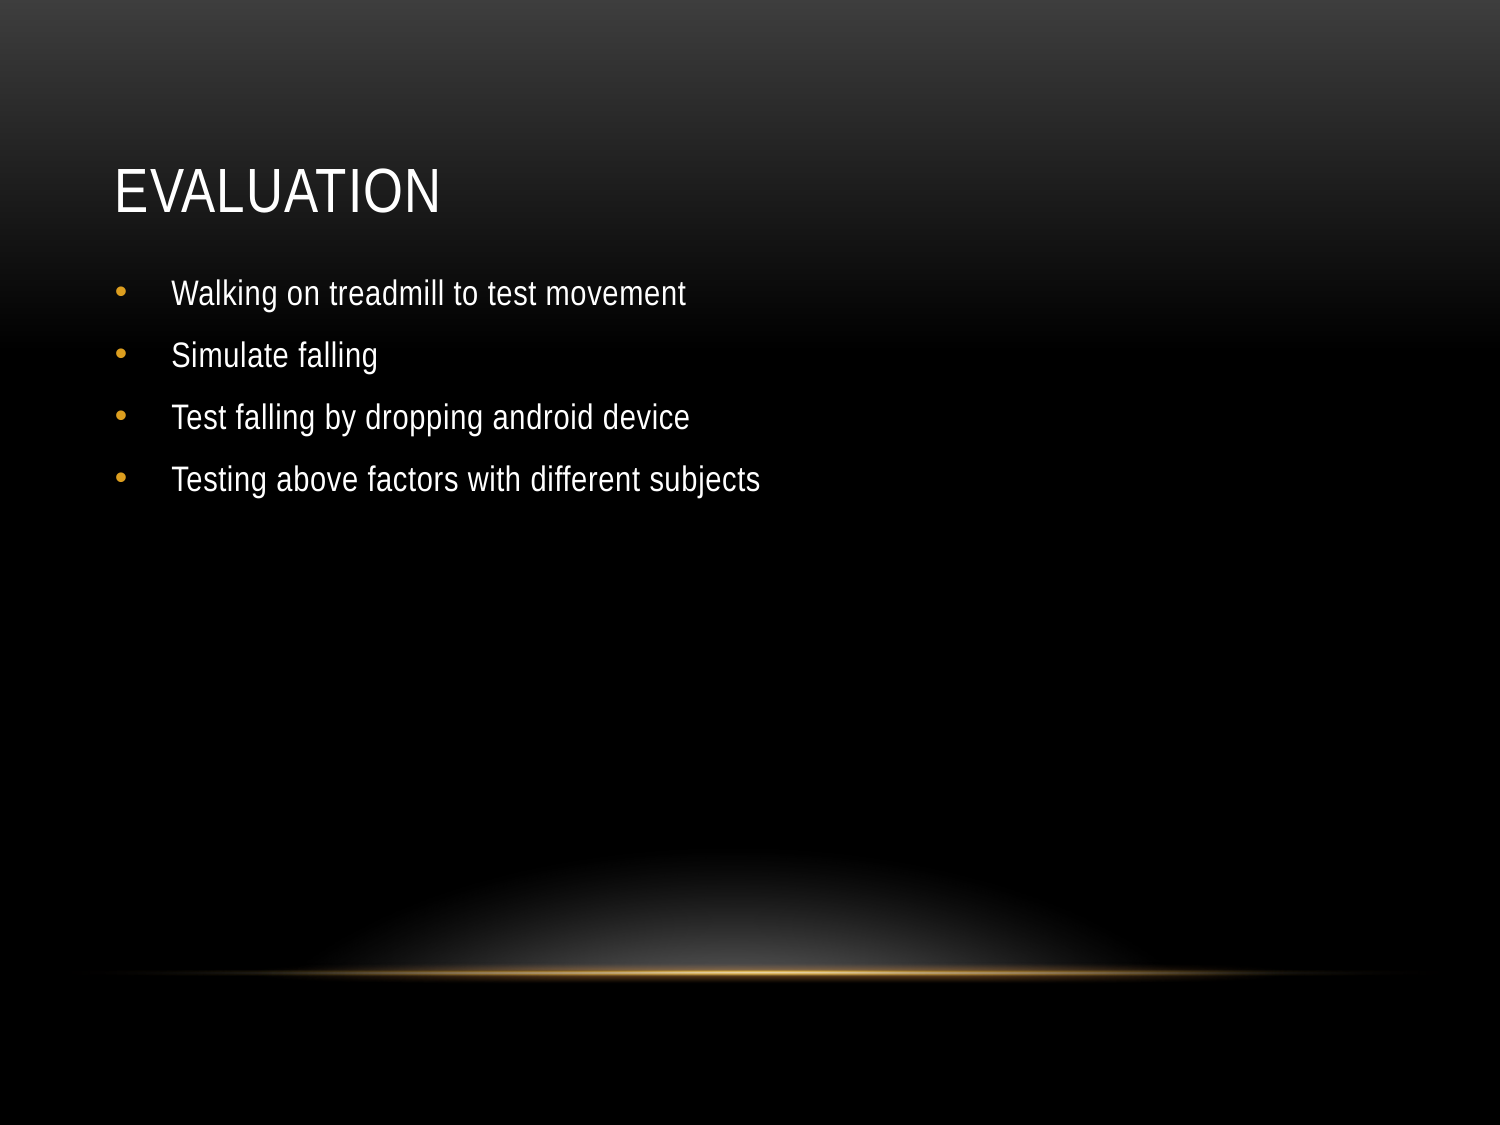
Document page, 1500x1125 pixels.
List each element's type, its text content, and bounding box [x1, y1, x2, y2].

list Walking on treadmill to test movement Simulate falling Test falling by dropping android device Testing above factors with different subjects [99, 262, 1400, 938]
title Evaluation [99, 45, 1400, 233]
picture [0, 0, 1500, 1125]
